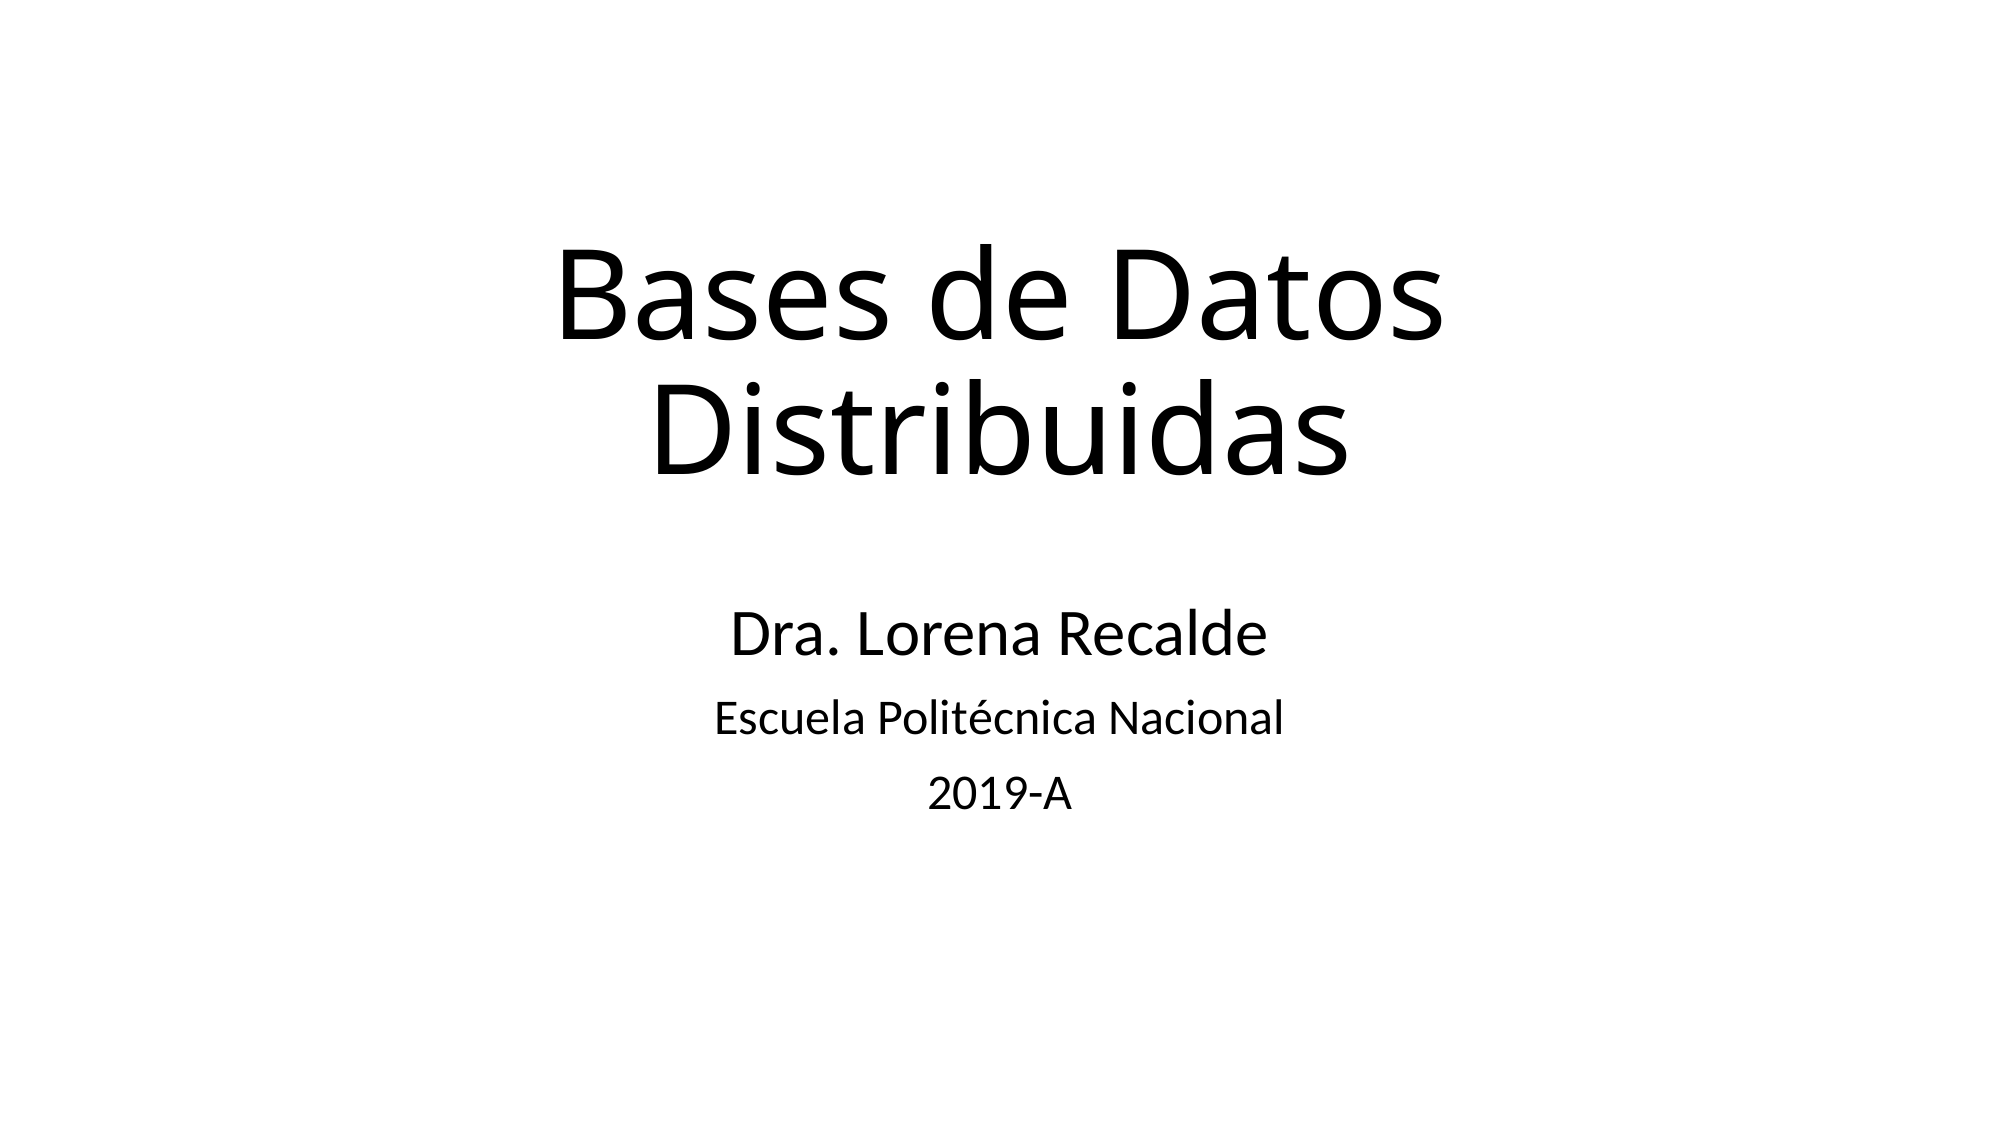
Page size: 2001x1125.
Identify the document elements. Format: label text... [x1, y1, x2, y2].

subtitle Dra. Lorena Recalde Escuela Politécnica Nacional 2019-A [249, 590, 1750, 863]
title Bases de Datos Distribuidas [249, 184, 1750, 509]
